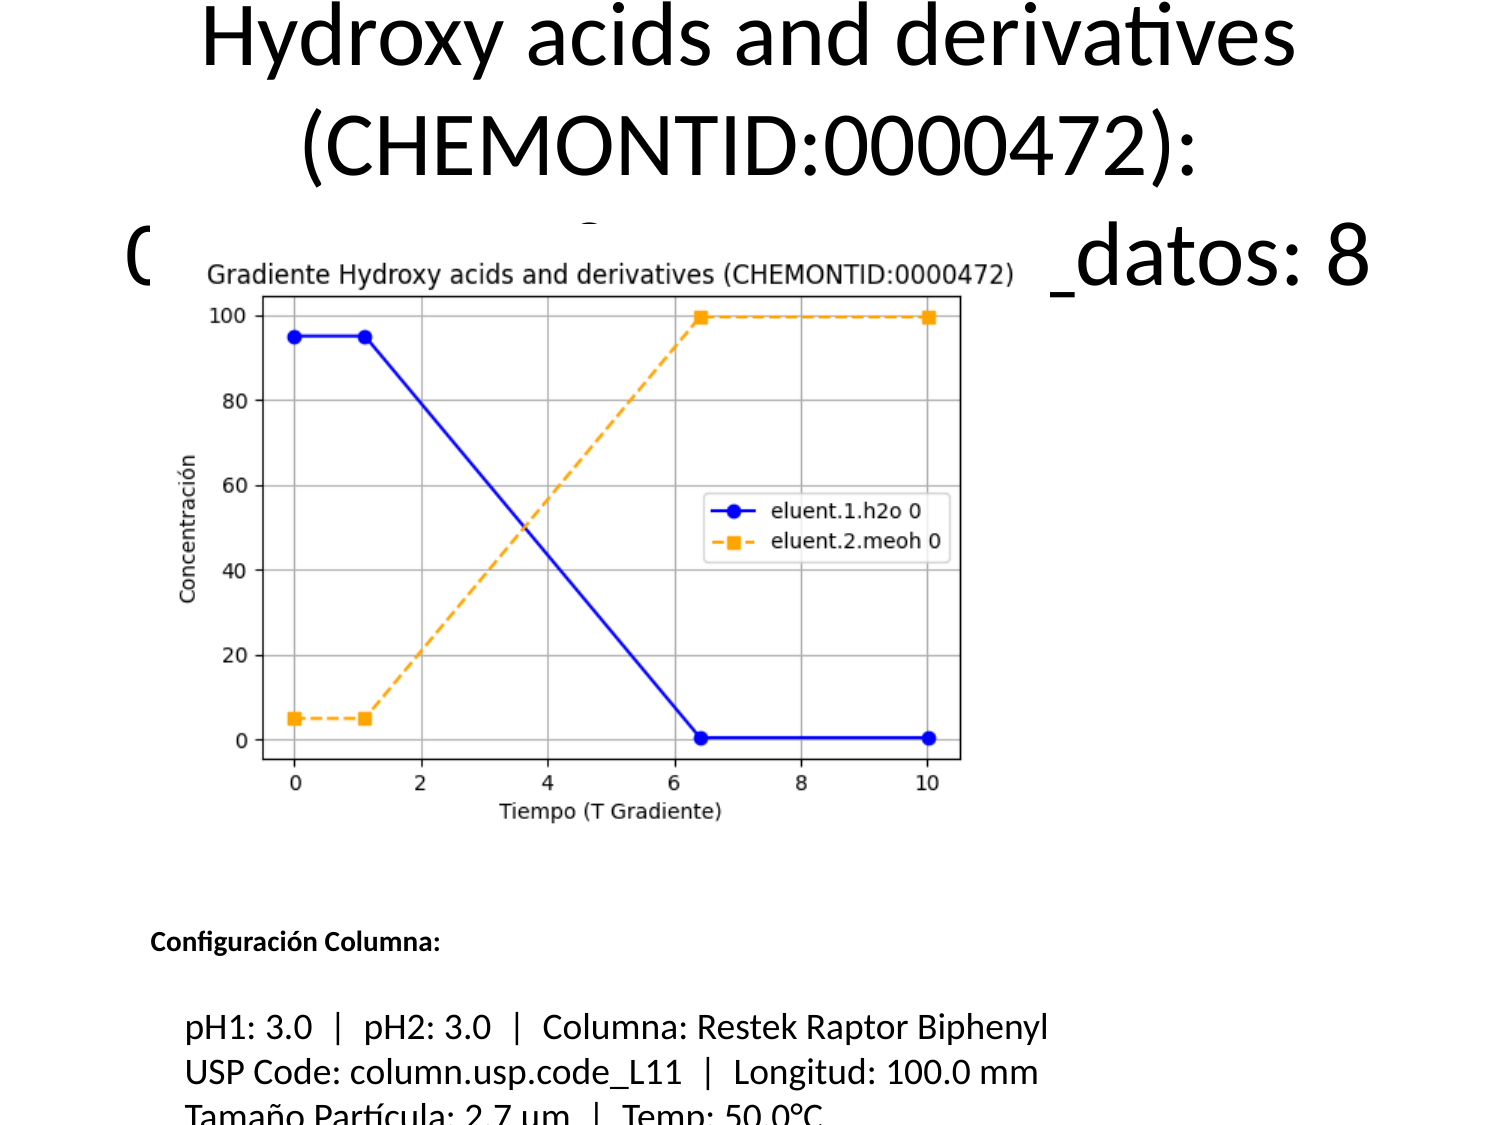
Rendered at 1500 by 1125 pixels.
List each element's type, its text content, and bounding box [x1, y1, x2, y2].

picture [149, 224, 1051, 826]
title Hydroxy acids and derivatives (CHEMONTID:0000472): 0.9400939385112924, n_datos: 8 [75, 45, 1425, 233]
text_box Configuración Columna: pH1: 3.0 | pH2: 3.0 | Columna: Restek Raptor Biphenyl USP Code: column.usp.code_L11 | Longitud: 100.0 mm Tamaño Partícula: 2.7 µm | Temp: 50.0°C Flujo: 0.4 mL/min | T0: 0.55125 min [135, 869, 1065, 1125]
